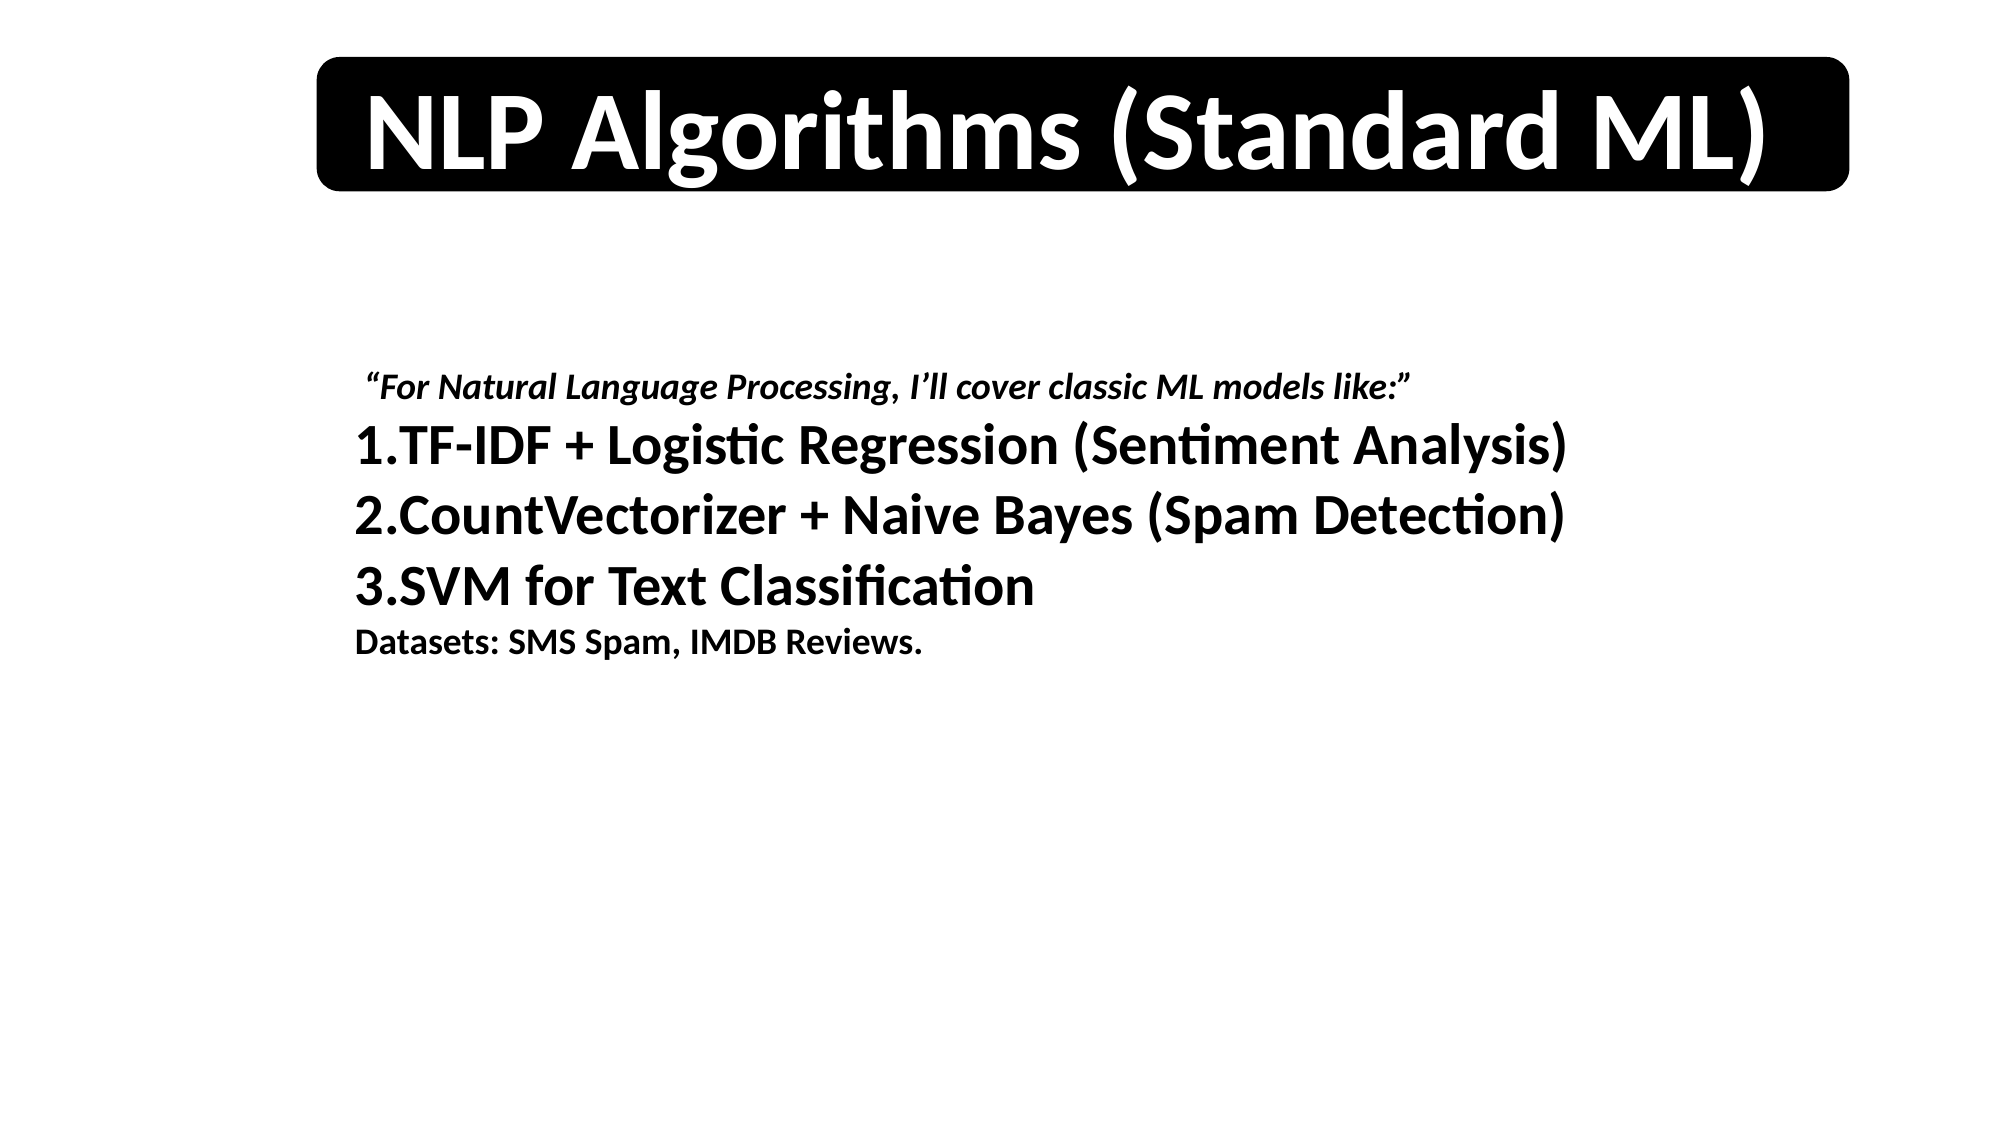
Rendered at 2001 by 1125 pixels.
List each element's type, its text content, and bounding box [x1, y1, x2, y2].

text_box “For Natural Language Processing, I’ll cover classic ML models like:” TF-IDF + Logistic Regression (Sentiment Analysis) CountVectorizer + Naive Bayes (Spam Detection) SVM for Text Classification Datasets: SMS Spam, IMDB Reviews. [340, 354, 1826, 669]
text_box NLP Algorithms (Standard ML) [316, 56, 1850, 192]
